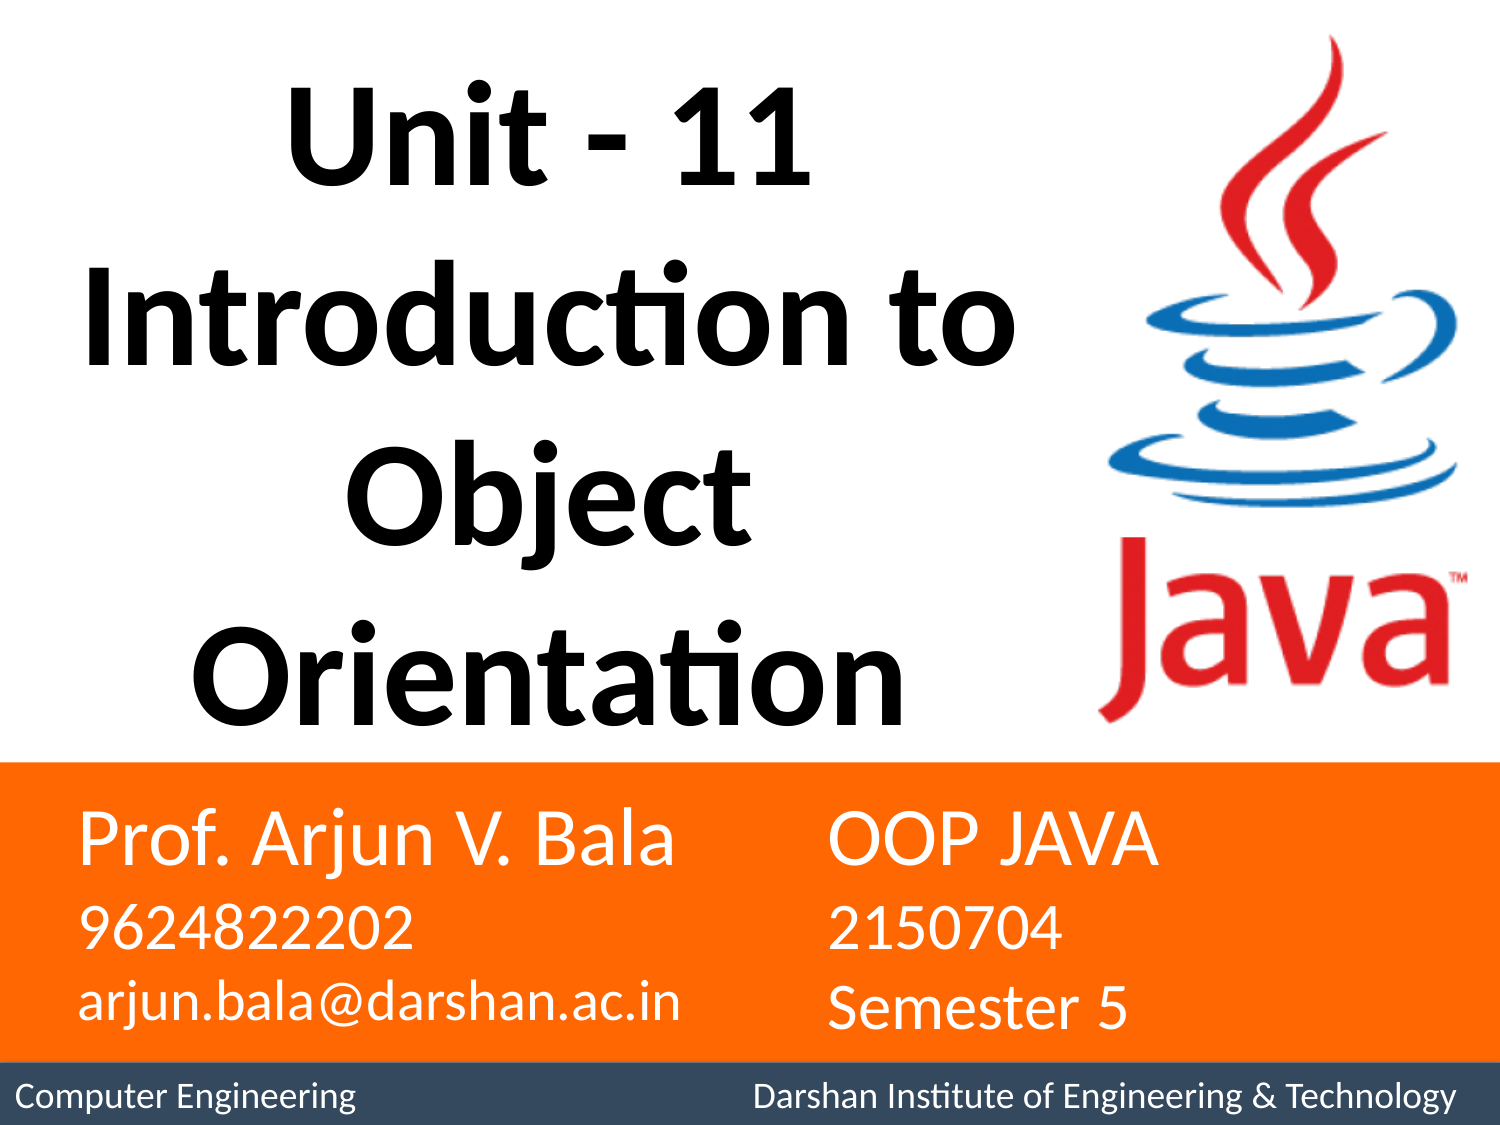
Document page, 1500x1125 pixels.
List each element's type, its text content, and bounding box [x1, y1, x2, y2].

picture [877, 0, 1500, 785]
text_box OOP JAVA 2150704 Semester 5 [812, 774, 1450, 1050]
subtitle Prof. Arjun V. Bala 9624822202 arjun.bala@darshan.ac.in [62, 774, 738, 1050]
title Unit - 11 Introduction to Object Orientation [12, 24, 872, 763]
text_box Computer Engineering Darshan Institute of Engineering & Technology [0, 1062, 1500, 1125]
text_box [0, 760, 1500, 1062]
